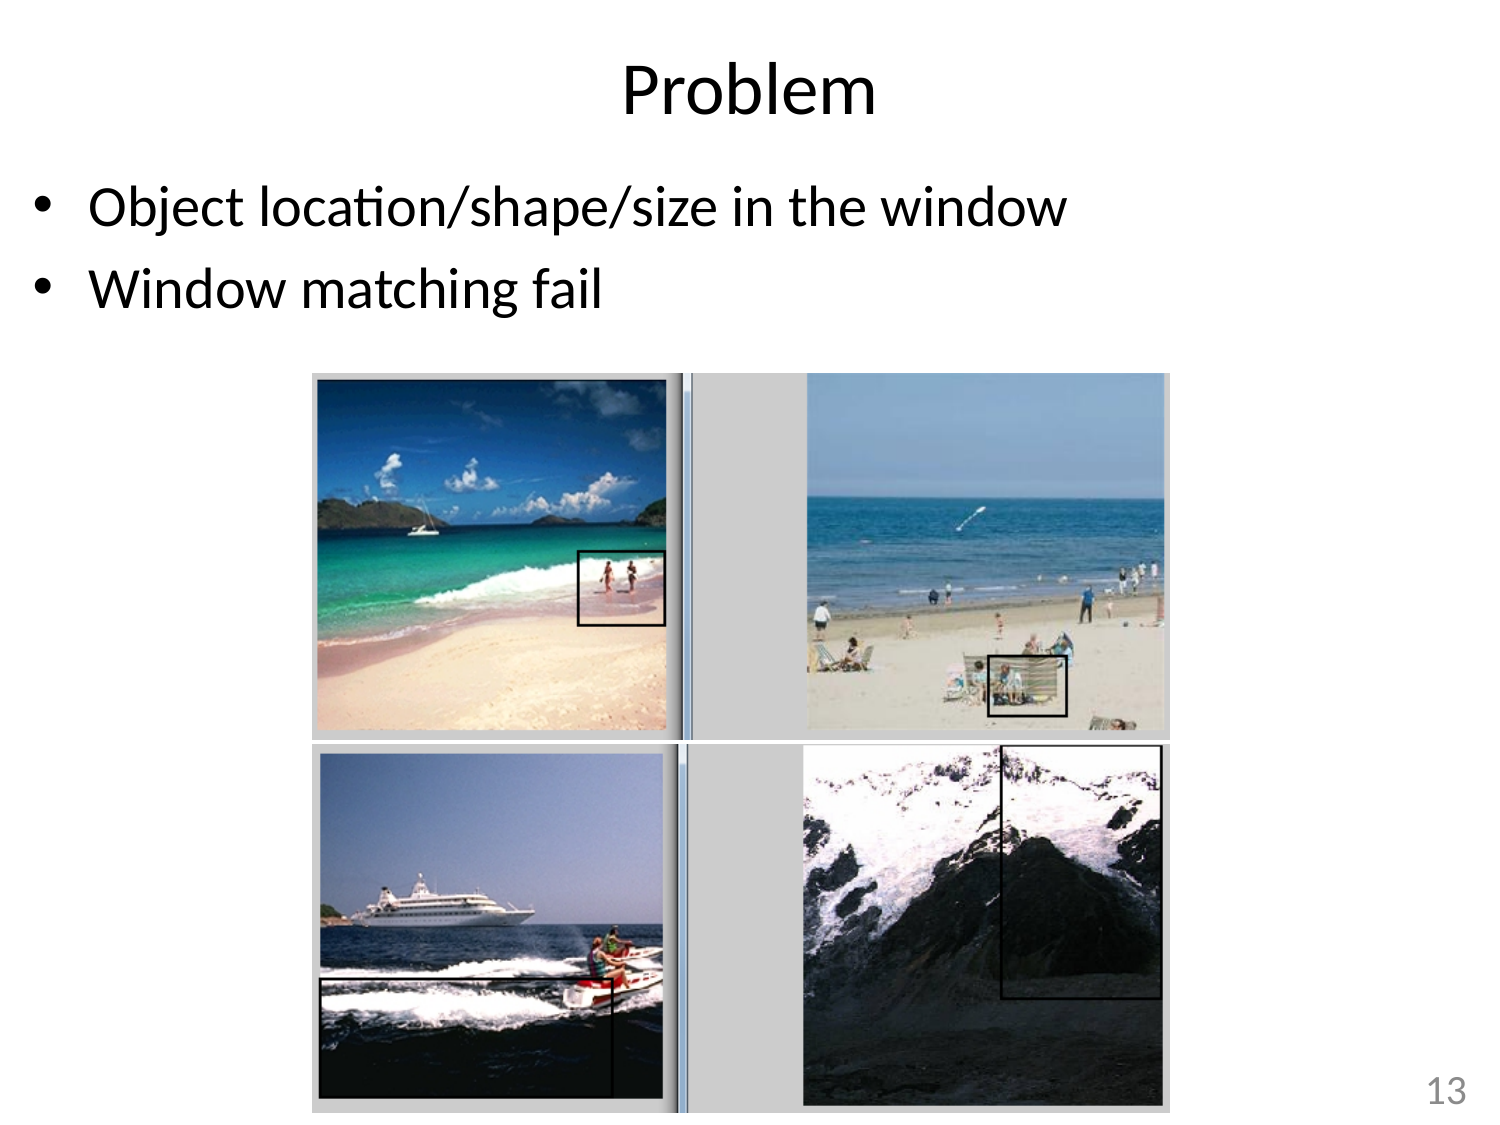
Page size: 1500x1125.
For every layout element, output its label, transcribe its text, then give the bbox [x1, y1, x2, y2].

picture [312, 373, 1170, 740]
slide_number 13 [1173, 1057, 1483, 1118]
title Problem [17, 19, 1483, 149]
list Object location/shape/size in the window Window matching fail [17, 160, 1483, 1047]
picture [312, 744, 1170, 1113]
